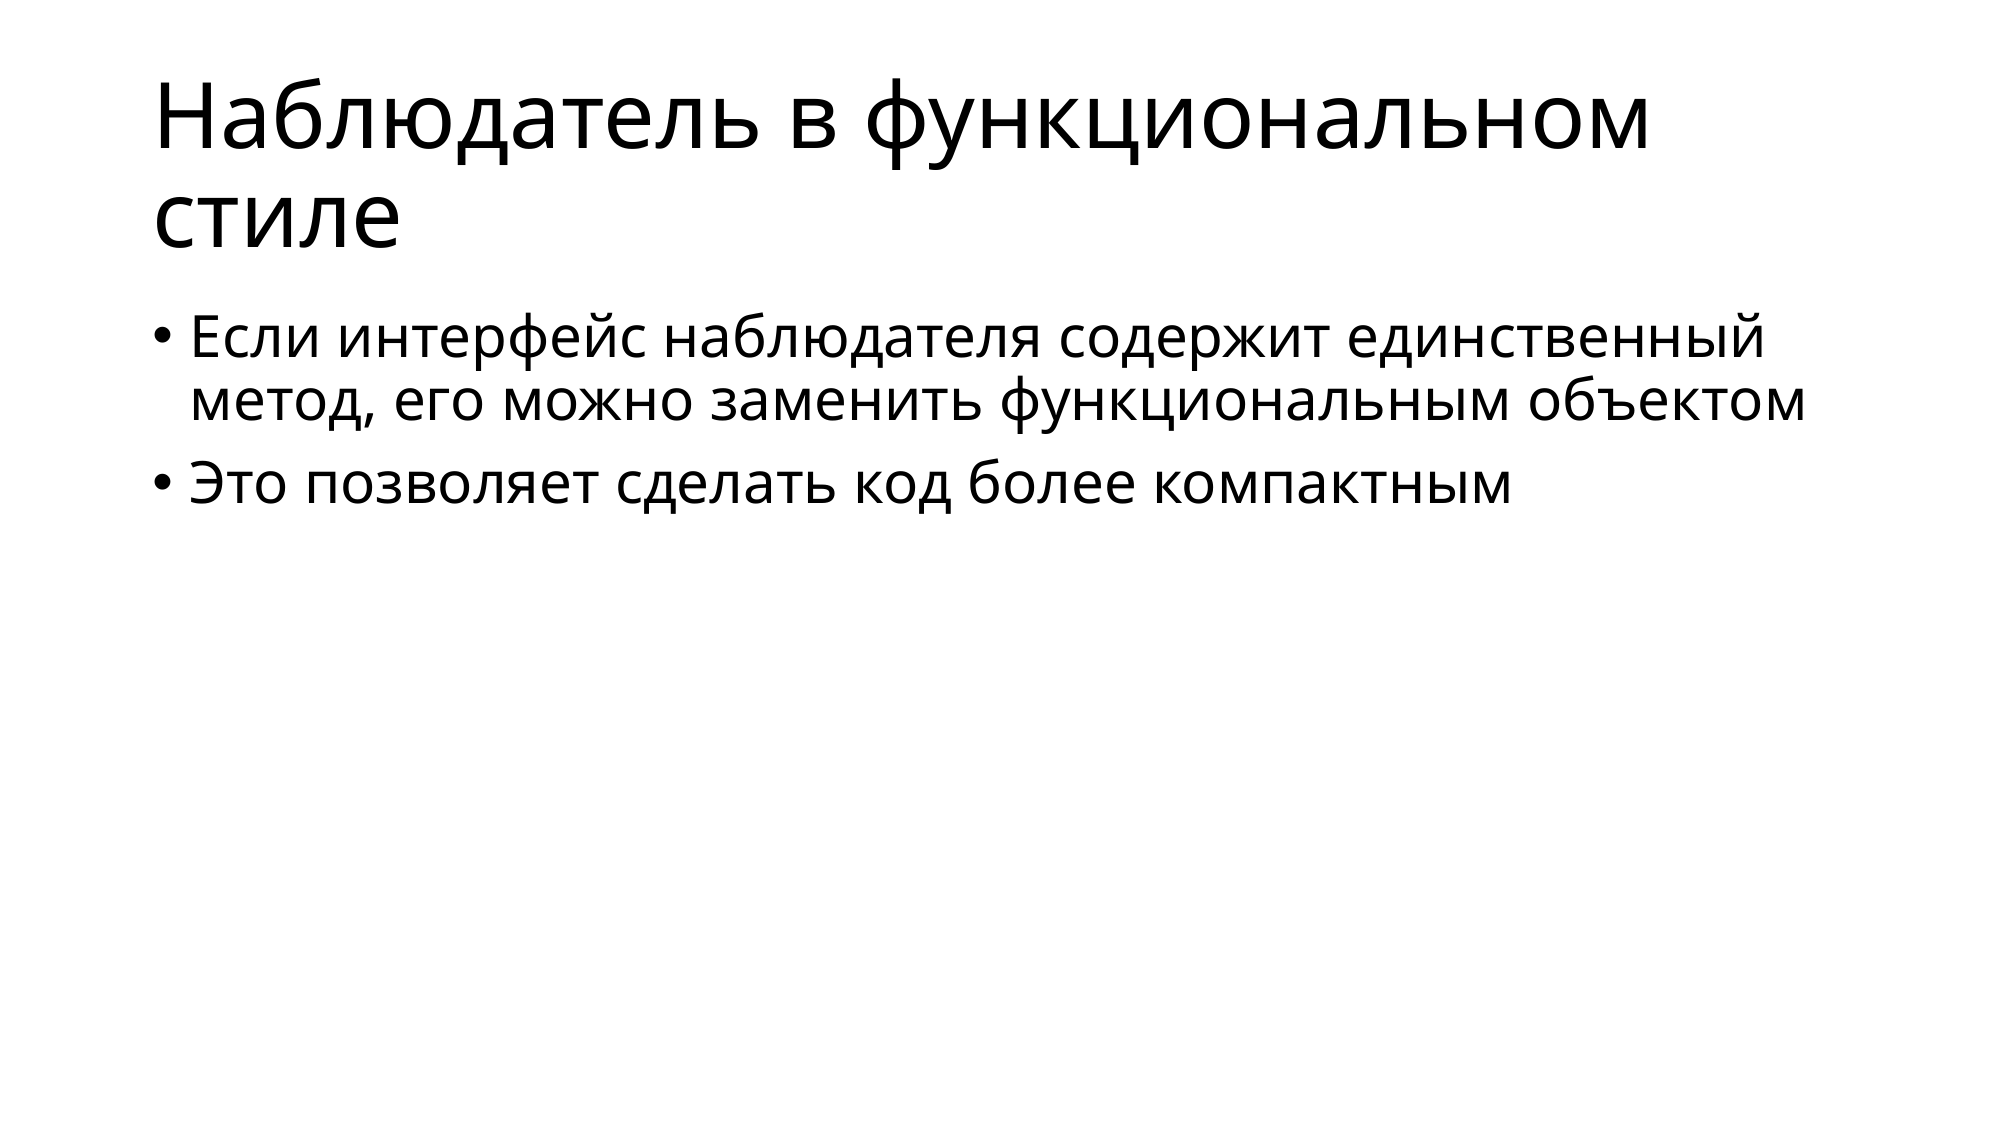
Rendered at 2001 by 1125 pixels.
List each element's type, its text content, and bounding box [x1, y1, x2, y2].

title Наблюдатель в функциональном стиле [137, 59, 1863, 278]
list Если интерфейс наблюдателя содержит единственный метод, его можно заменить функциональным объектом Это позволяет сделать код более компактным [137, 299, 1863, 1014]
